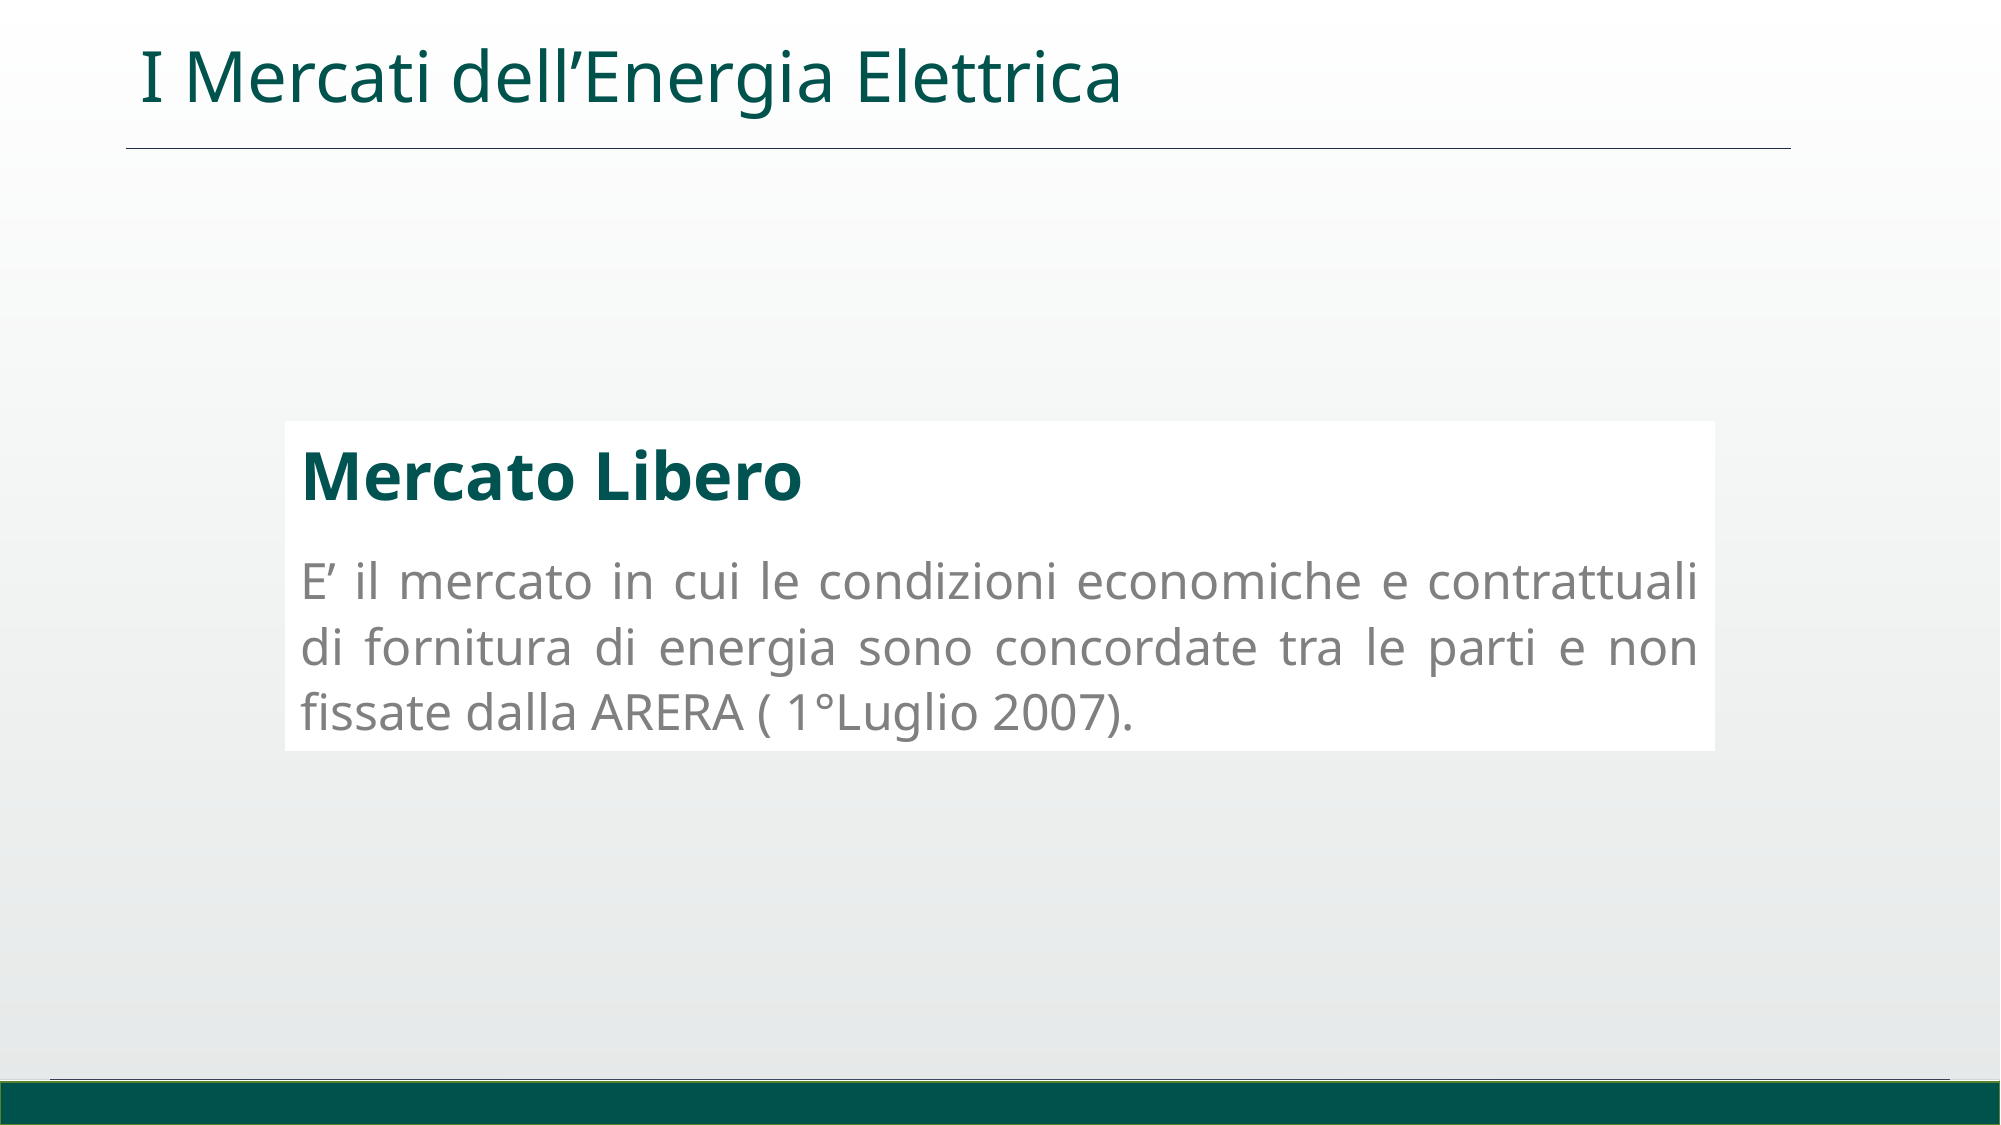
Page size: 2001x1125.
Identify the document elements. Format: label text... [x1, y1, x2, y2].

text_box I Mercati dell’Energia Elettrica [125, 18, 1686, 126]
table_header Mercato Libero E’ il mercato in cui le condizioni economiche e contrattuali di fornitura di energia sono concordate tra le parti e non fissate dalla ARERA ( 1°Luglio 2007). [285, 421, 1715, 751]
text_box [0, 1081, 2000, 1125]
